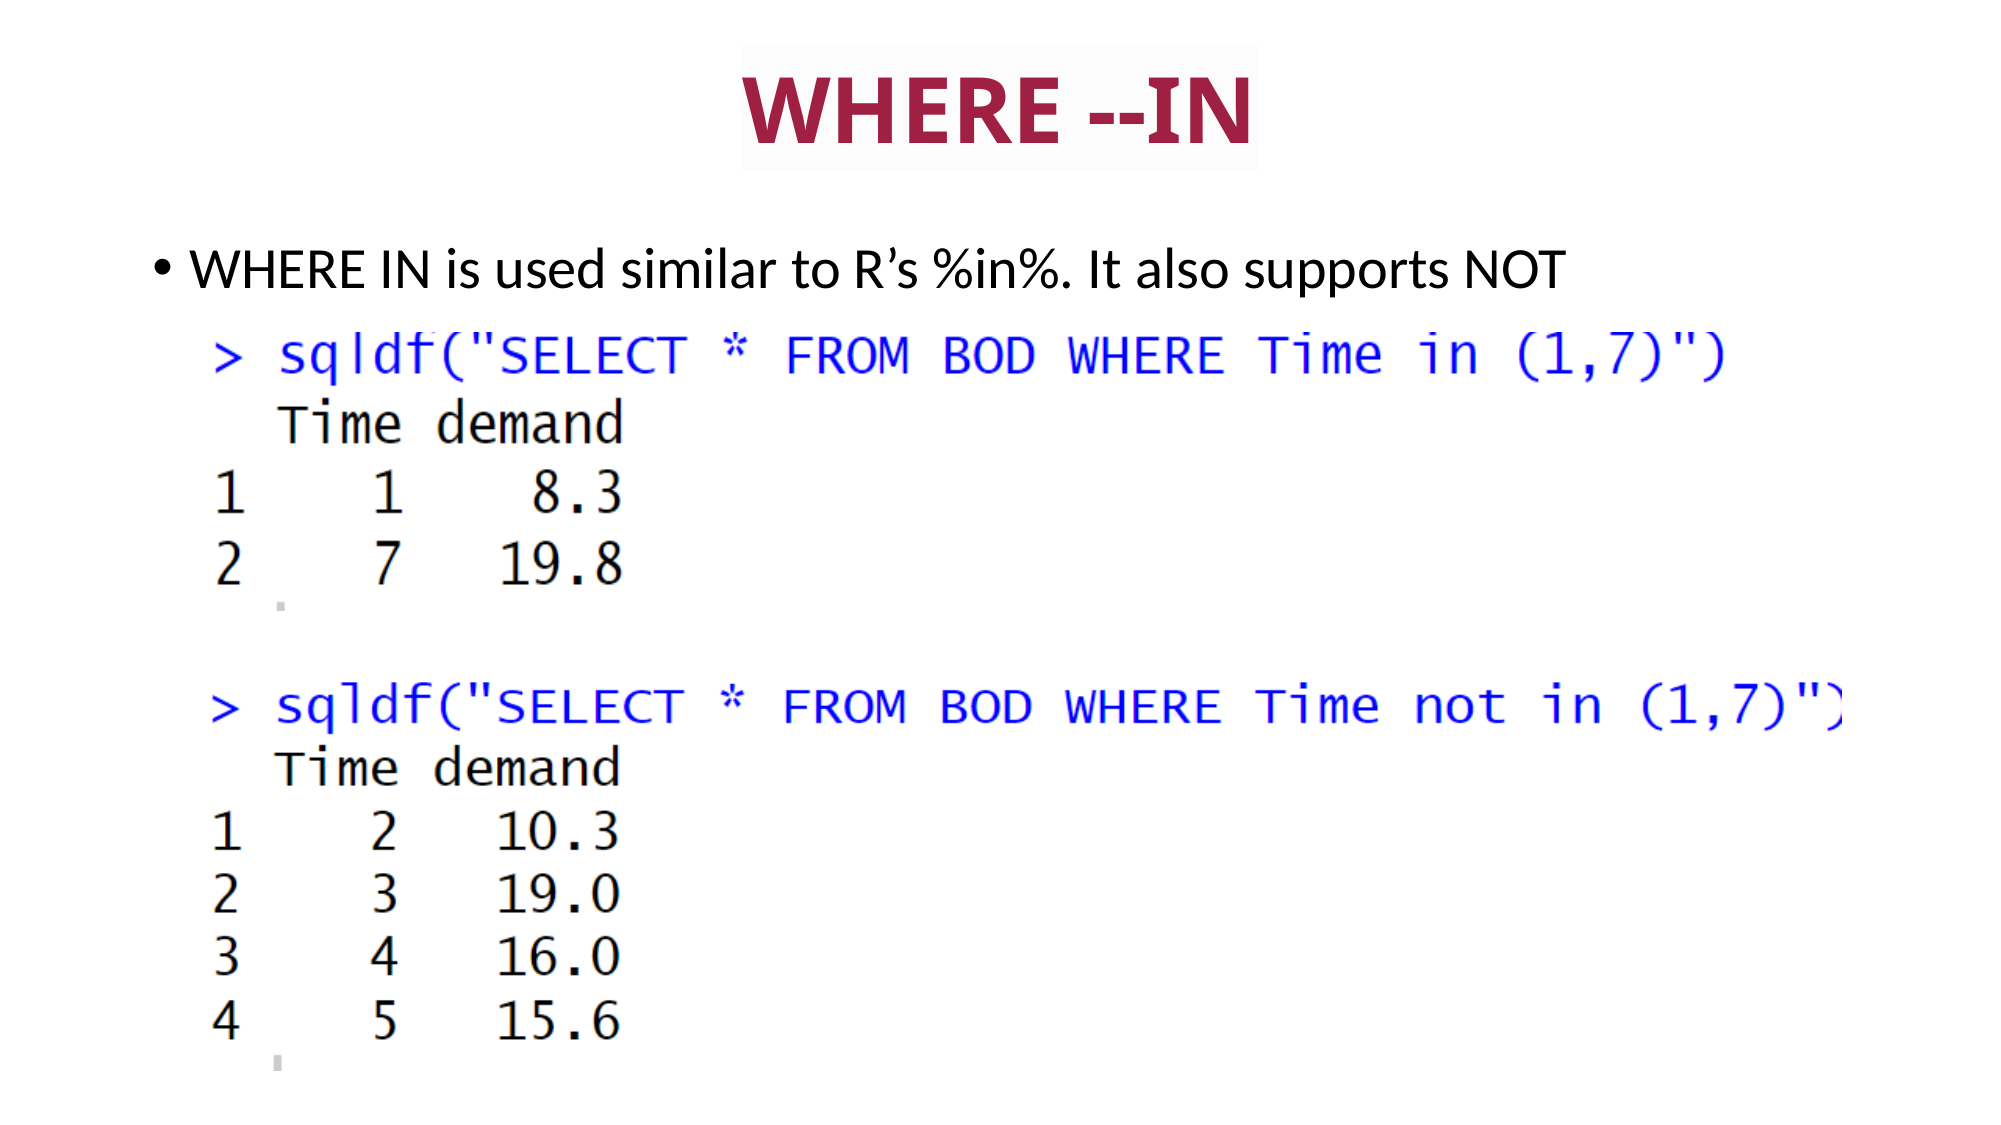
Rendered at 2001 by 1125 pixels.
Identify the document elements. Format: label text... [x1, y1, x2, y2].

list WHERE IN is used similar to R’s %in%. It also supports NOT [137, 230, 1863, 945]
picture [199, 332, 1801, 612]
title WHERE --IN [137, 59, 1863, 230]
picture [199, 681, 1842, 1071]
